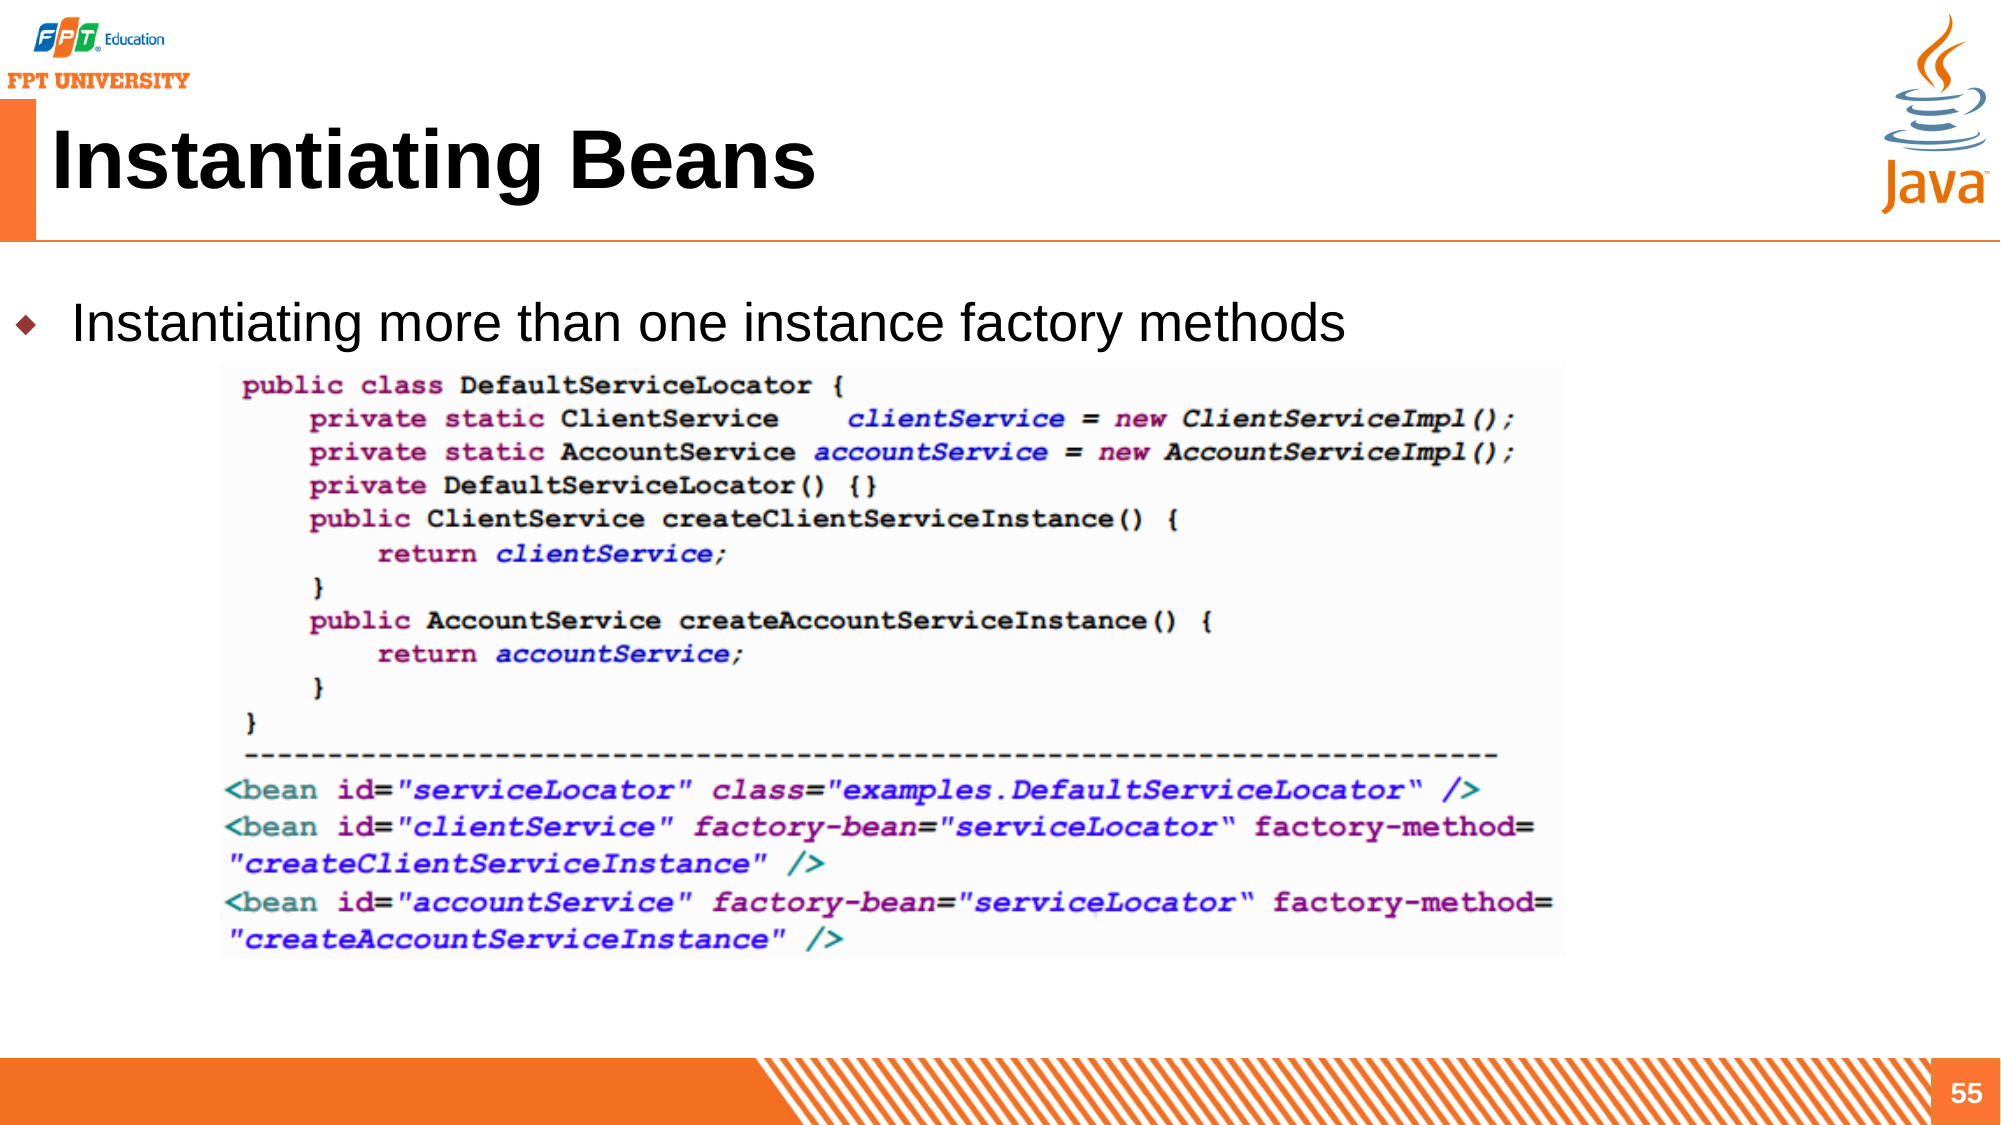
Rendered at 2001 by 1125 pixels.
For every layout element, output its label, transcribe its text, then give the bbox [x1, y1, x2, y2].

list Instantiating more than one instance factory methods [0, 266, 2000, 1057]
picture [220, 362, 1566, 959]
picture [0, 1058, 1934, 1125]
picture [1868, 4, 2000, 226]
picture [0, 2, 197, 99]
title Instantiating Beans [36, 108, 1869, 215]
slide_number 55 [1933, 1059, 2000, 1124]
